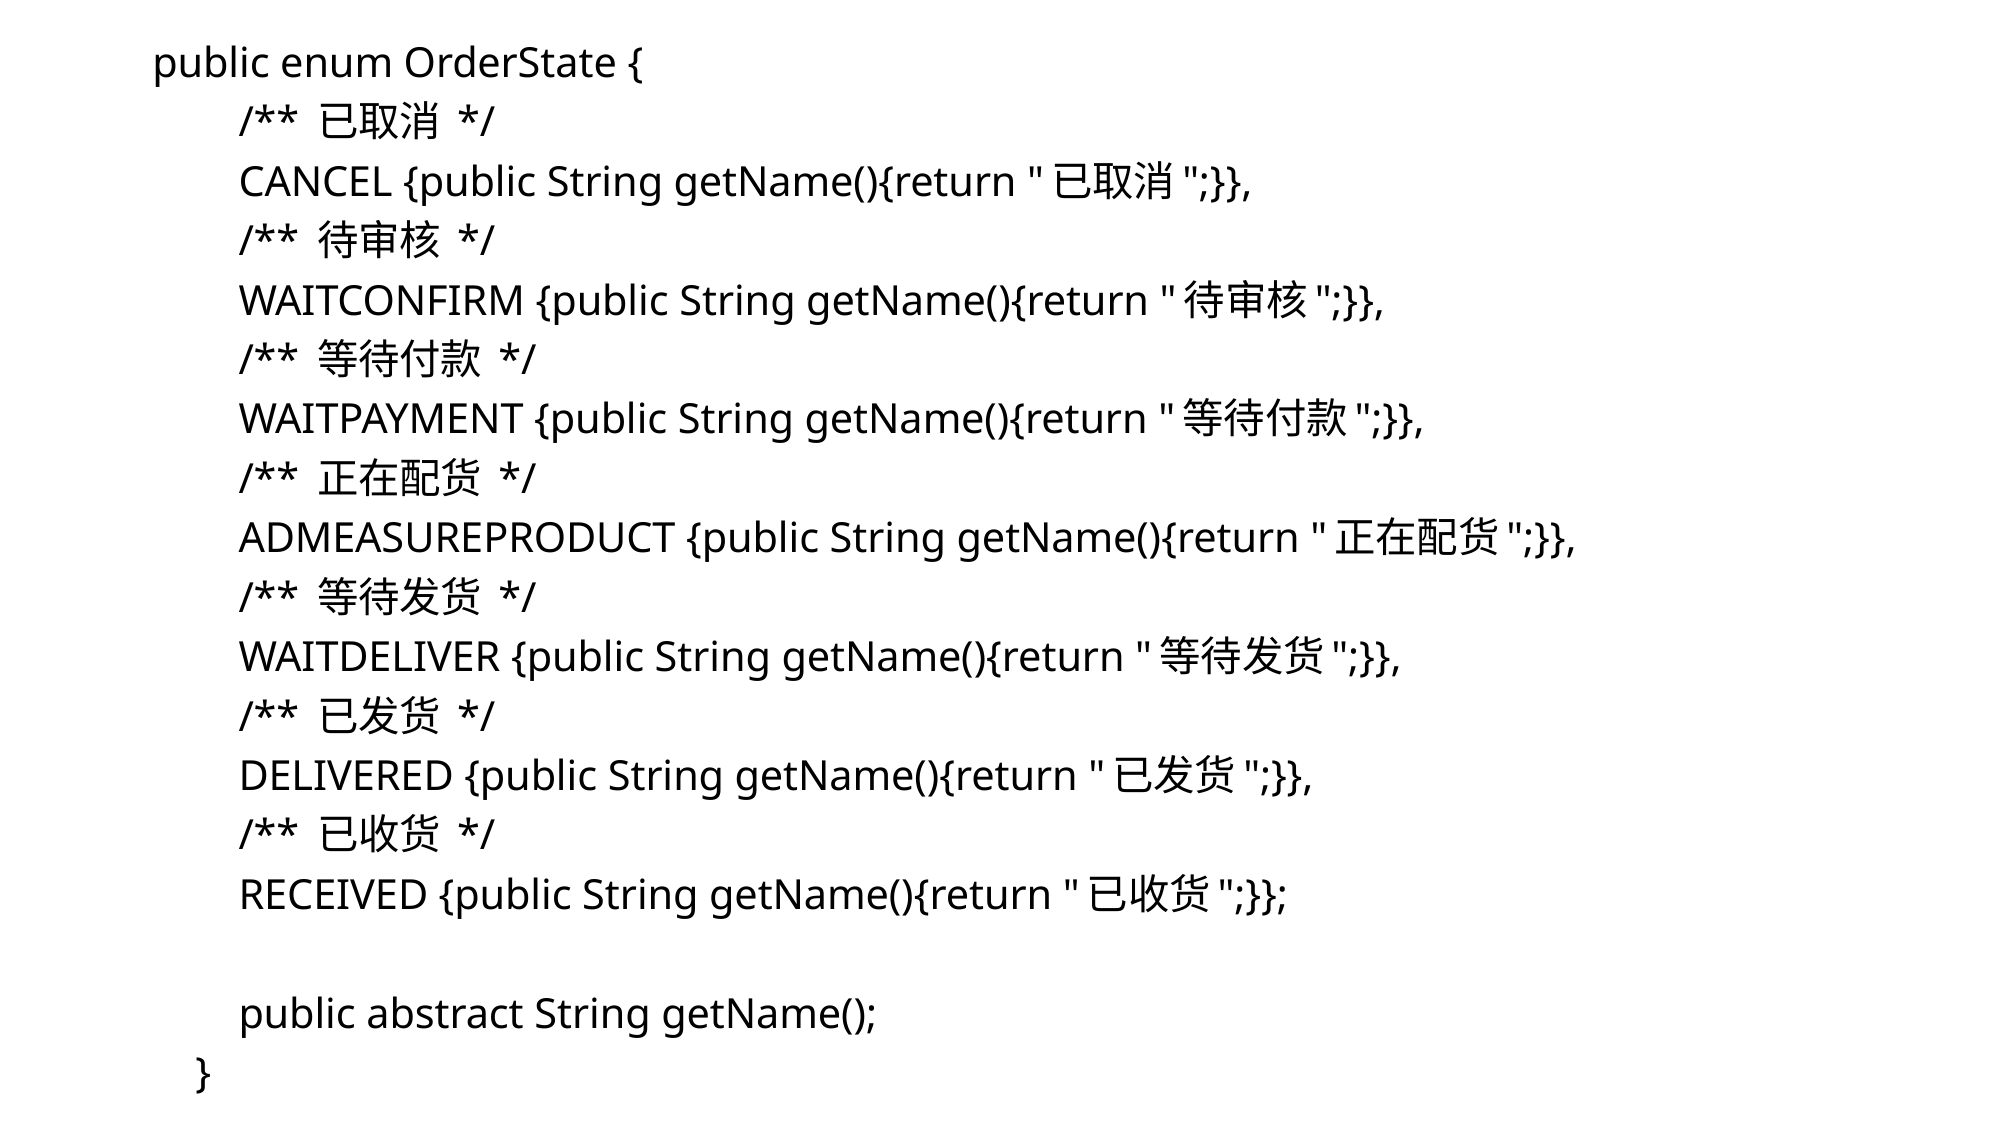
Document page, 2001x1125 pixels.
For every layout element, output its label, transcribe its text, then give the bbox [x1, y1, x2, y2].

list public enum OrderState { /** 已取消 */ CANCEL {public String getName(){return "已取消";}}, /** 待审核 */ WAITCONFIRM {public String getName(){return "待审核";}}, /** 等待付款 */ WAITPAYMENT {public String getName(){return "等待付款";}}, /** 正在配货 */ ADMEASUREPRODUCT {public String getName(){return "正在配货";}}, /** 等待发货 */ WAITDELIVER {public String getName(){return "等待发货";}}, /** 已发货 */ DELIVERED {public String getName(){return "已发货";}}, /** 已收货 */ RECEIVED {public String getName(){return "已收货";}}; public abstract String getName(); } [137, 34, 1863, 1111]
